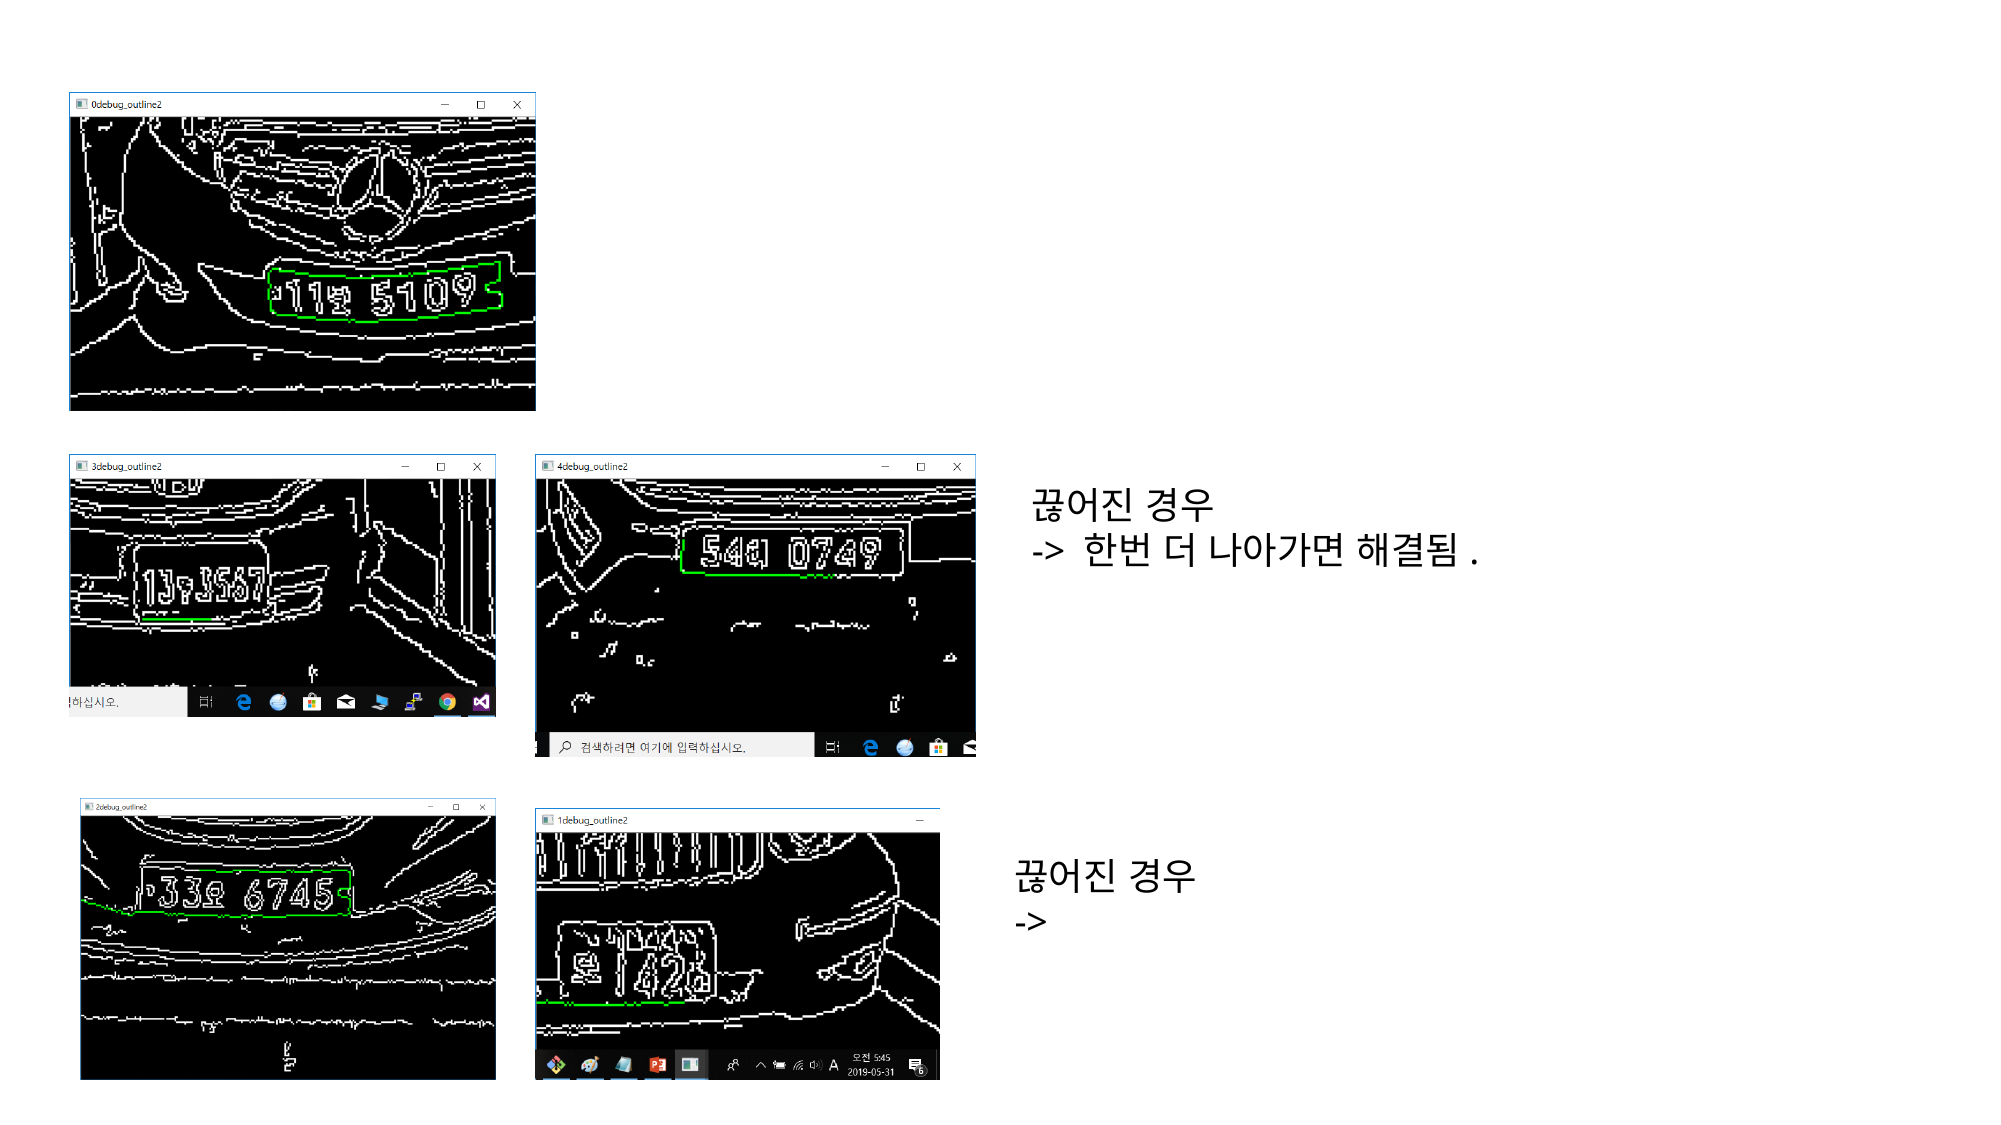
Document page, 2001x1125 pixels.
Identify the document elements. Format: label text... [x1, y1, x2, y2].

text_box 끊어진 경우 -> 한번 더 나아가면 해결됨. [1017, 474, 1798, 580]
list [80, 798, 496, 1080]
picture [69, 454, 496, 717]
picture [69, 92, 536, 411]
picture [535, 808, 940, 1080]
text_box 끊어진 경우 -> [999, 846, 1781, 951]
picture [535, 454, 976, 757]
